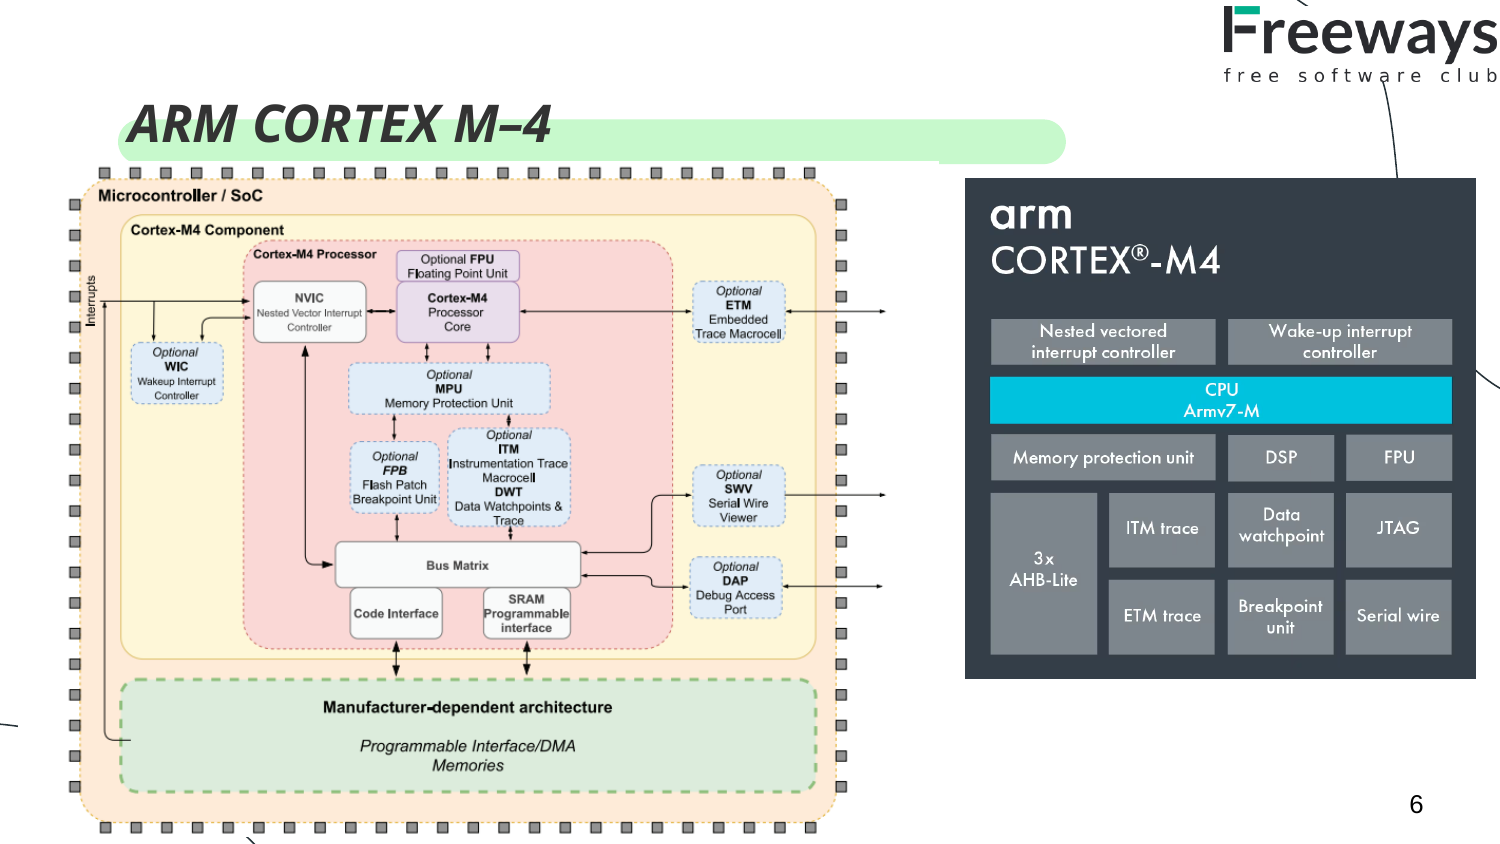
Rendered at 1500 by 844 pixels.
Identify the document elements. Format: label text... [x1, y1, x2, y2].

picture [17, 161, 940, 838]
picture [965, 178, 1476, 680]
picture [1224, 5, 1497, 82]
slide_number ‹#› [1396, 774, 1476, 832]
title ARM CORTEX M–4 [113, 65, 1476, 167]
